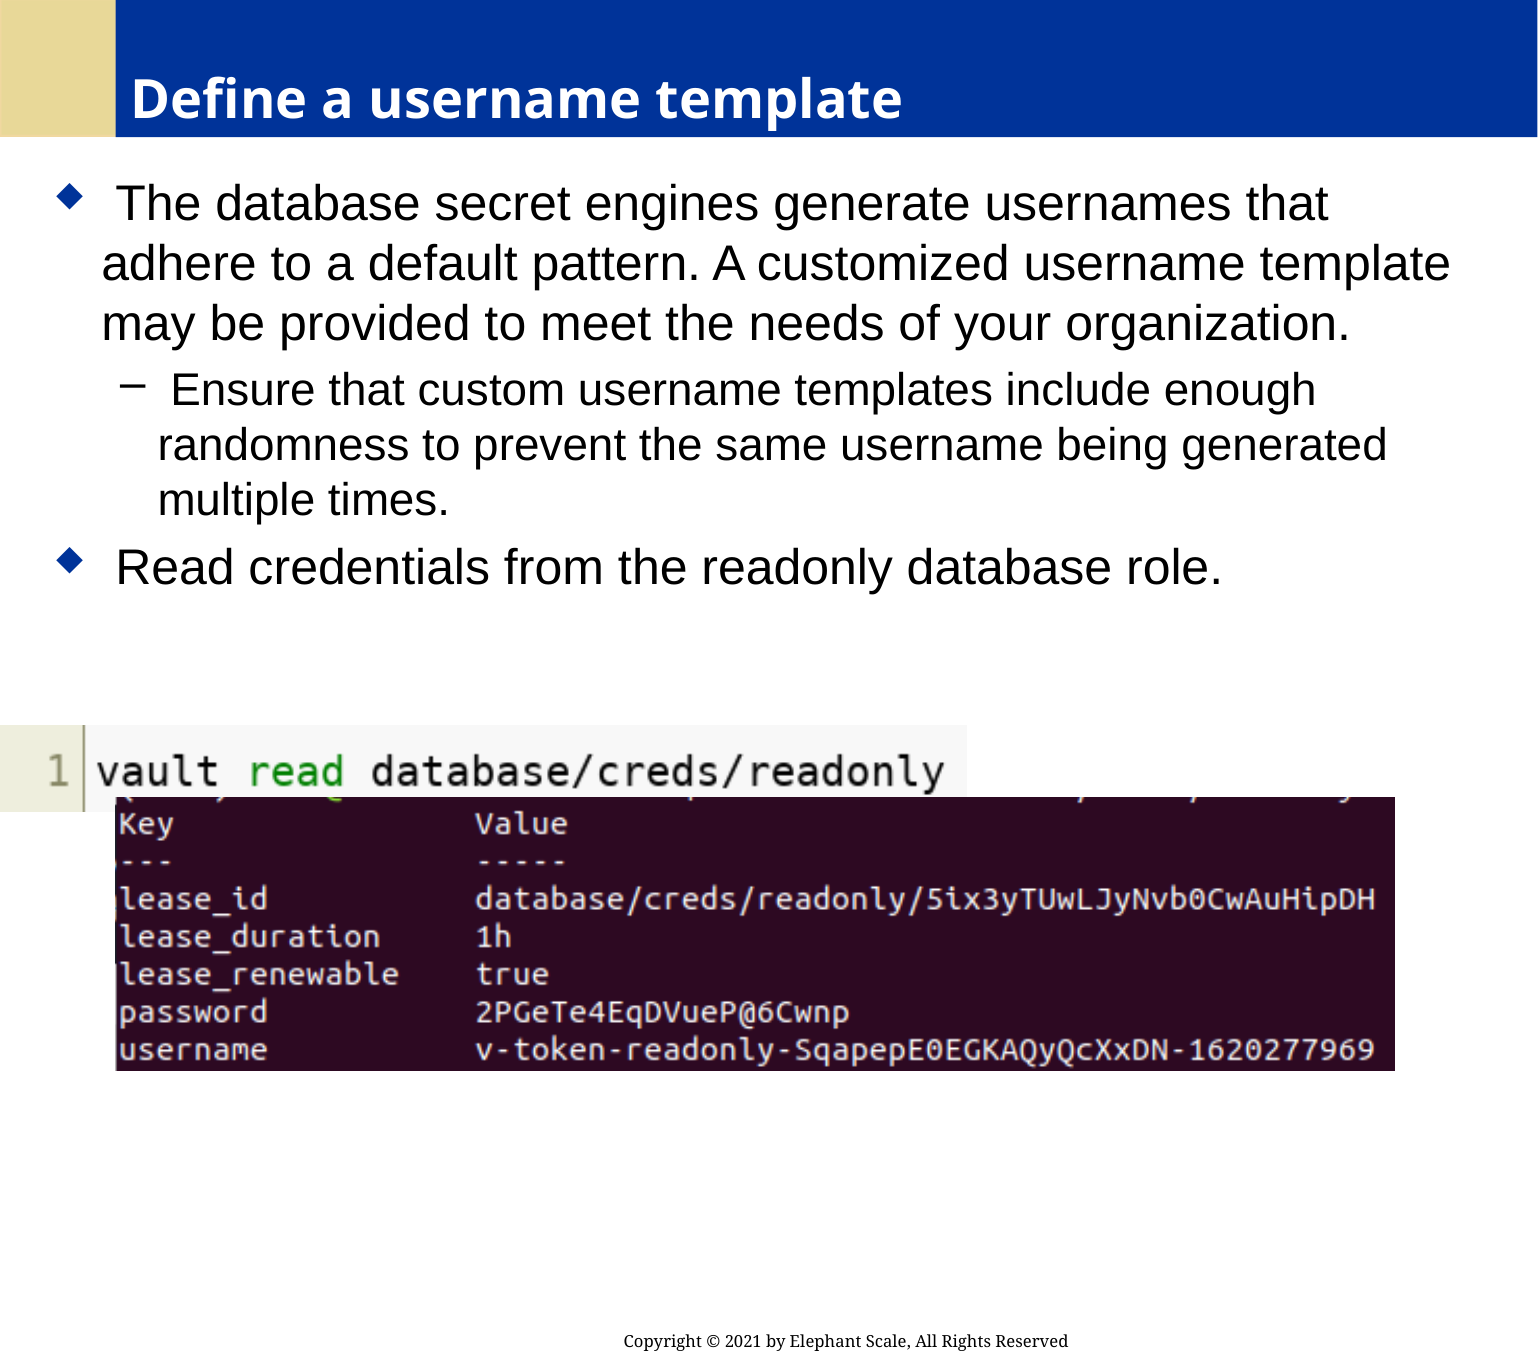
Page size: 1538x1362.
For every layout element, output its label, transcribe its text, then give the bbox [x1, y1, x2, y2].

list The database secret engines generate usernames that adhere to a default pattern. A customized username template may be provided to meet the needs of your organization. Ensure that custom username templates include enough randomness to prevent the same username being generated multiple times. Read credentials from the readonly database role. [38, 162, 1500, 1284]
picture [0, 0, 115, 137]
picture [0, 725, 1395, 1072]
text_box Copyright © 2021 by Elephant Scale, All Rights Reserved [608, 1322, 1085, 1358]
title Define a username template [115, 0, 1538, 138]
